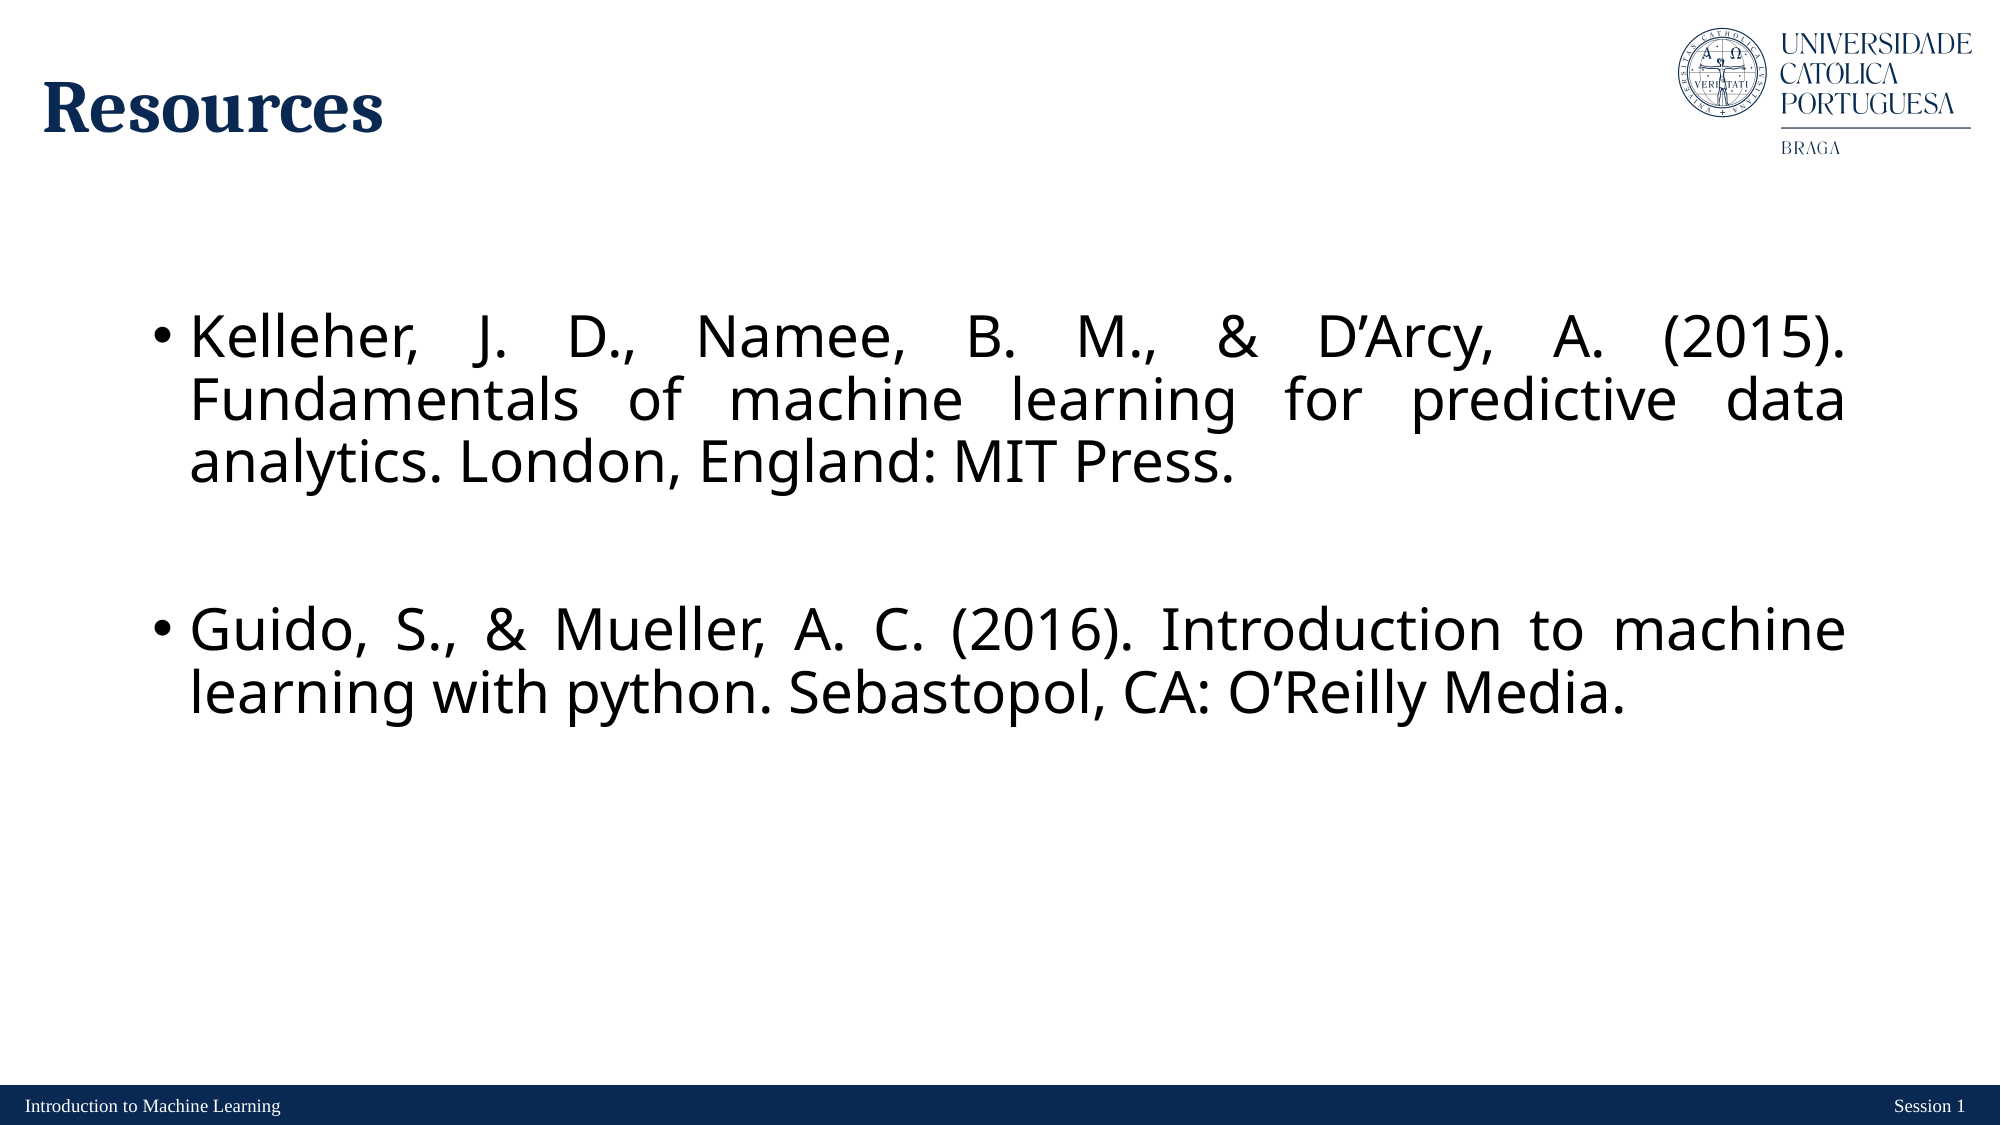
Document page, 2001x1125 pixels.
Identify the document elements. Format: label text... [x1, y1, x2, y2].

title Resources [27, 0, 1753, 218]
text_box [0, 1085, 2000, 1125]
text_box Introduction to Machine Learning [9, 1086, 865, 1125]
picture [1672, 18, 1982, 163]
text_box Session 1 [865, 1086, 1981, 1125]
list Kelleher, J. D., Namee, B. M., & D’Arcy, A. (2015). Fundamentals of machine learning for predictive data analytics. London, England: MIT Press. Guido, S., & Mueller, A. C. (2016). Introduction to machine learning with python. Sebastopol, CA: O’Reilly Media. [137, 299, 1863, 1014]
